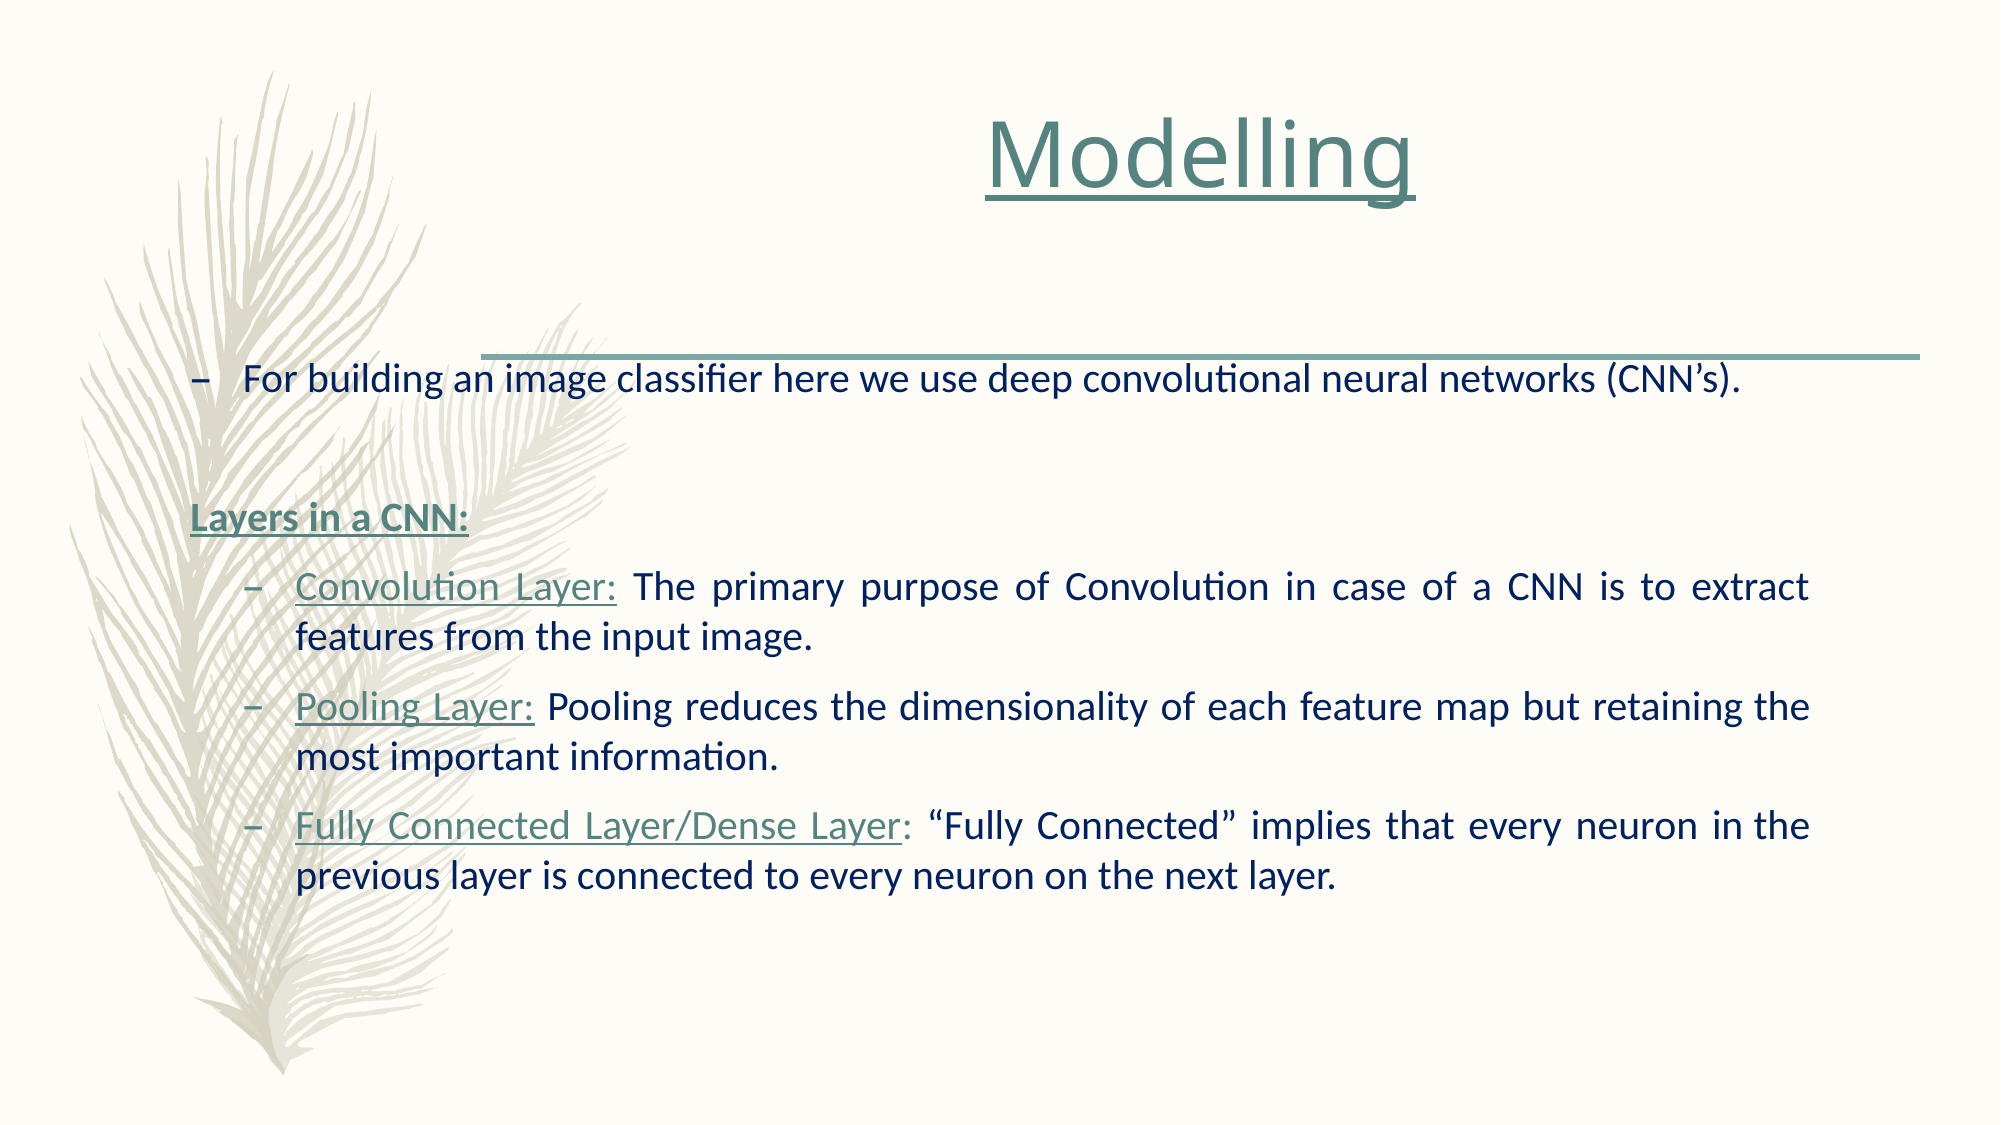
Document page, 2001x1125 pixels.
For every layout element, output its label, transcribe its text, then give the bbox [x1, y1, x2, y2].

list For building an image classifier here we use deep convolutional neural networks (CNN’s). Layers in a CNN: Convolution Layer: The primary purpose of Convolution in case of a CNN is to extract features from the input image. Pooling Layer: Pooling reduces the dimensionality of each feature map but retaining the most important information. Fully Connected Layer/Dense Layer: “Fully Connected” implies that every neuron in the previous layer is connected to every neuron on the next layer. [175, 343, 1826, 1037]
title Modelling [481, 93, 1920, 350]
